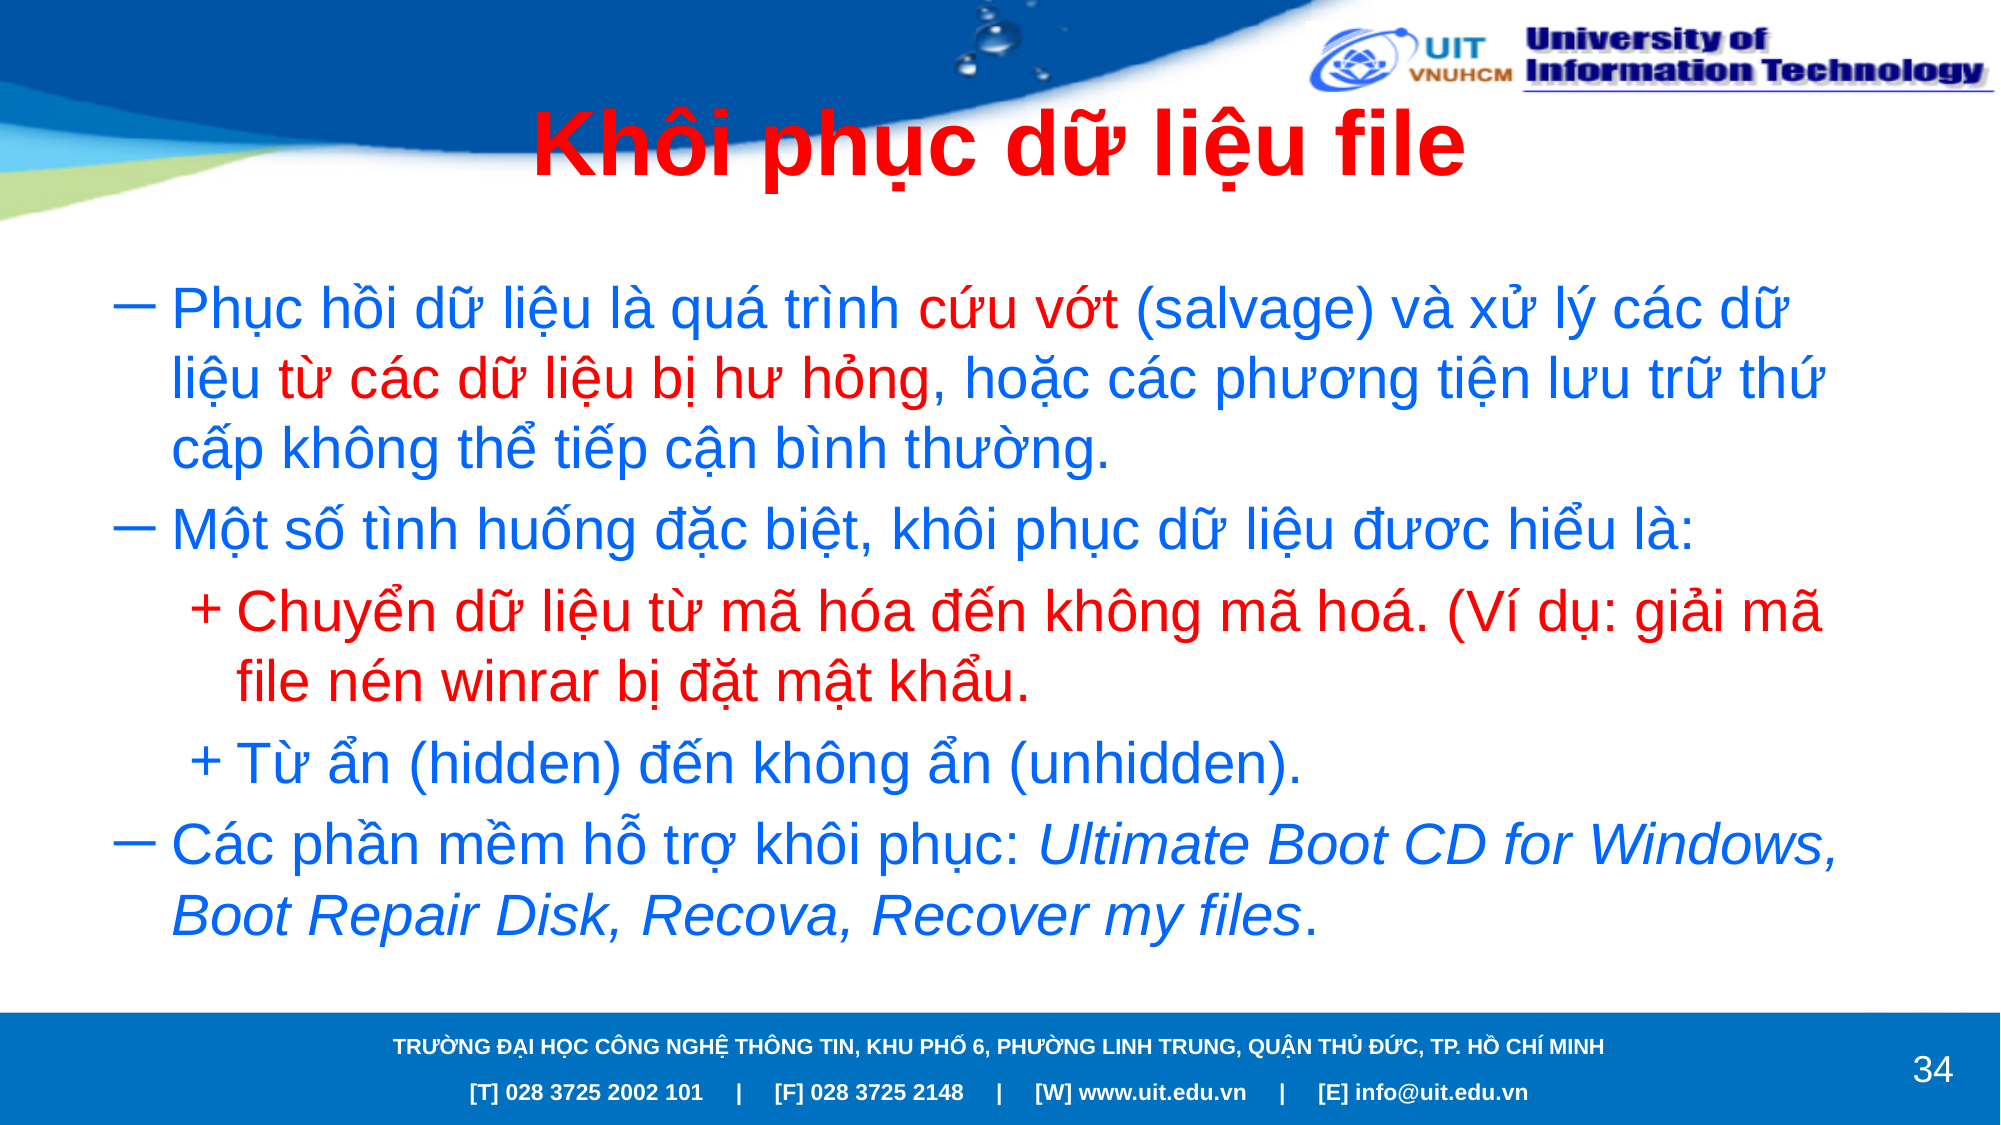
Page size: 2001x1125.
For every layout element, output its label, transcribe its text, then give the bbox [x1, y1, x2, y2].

list Phục hồi dữ liệu là quá trình cứu vớt (salvage) và xử lý các dữ liệu từ các dữ liệu bị hư hỏng, hoặc các phương tiện lưu trữ thứ cấp không thể tiếp cận bình thường. Một số tình huống đặc biệt, khôi phục dữ liệu đươc hiểu là: Chuyển dữ liệu từ mã hóa đến không mã hoá. (Ví dụ: giải mã file nén winrar bị đặt mật khẩu. Từ ẩn (hidden) đến không ẩn (unhidden). Các phần mềm hỗ trợ khôi phục: Ultimate Boot CD for Windows, Boot Repair Disk, Recova, Recover my files. [99, 262, 1900, 1005]
title Khôi phục dữ liệu file [99, 45, 1900, 233]
picture [0, 0, 2001, 1125]
